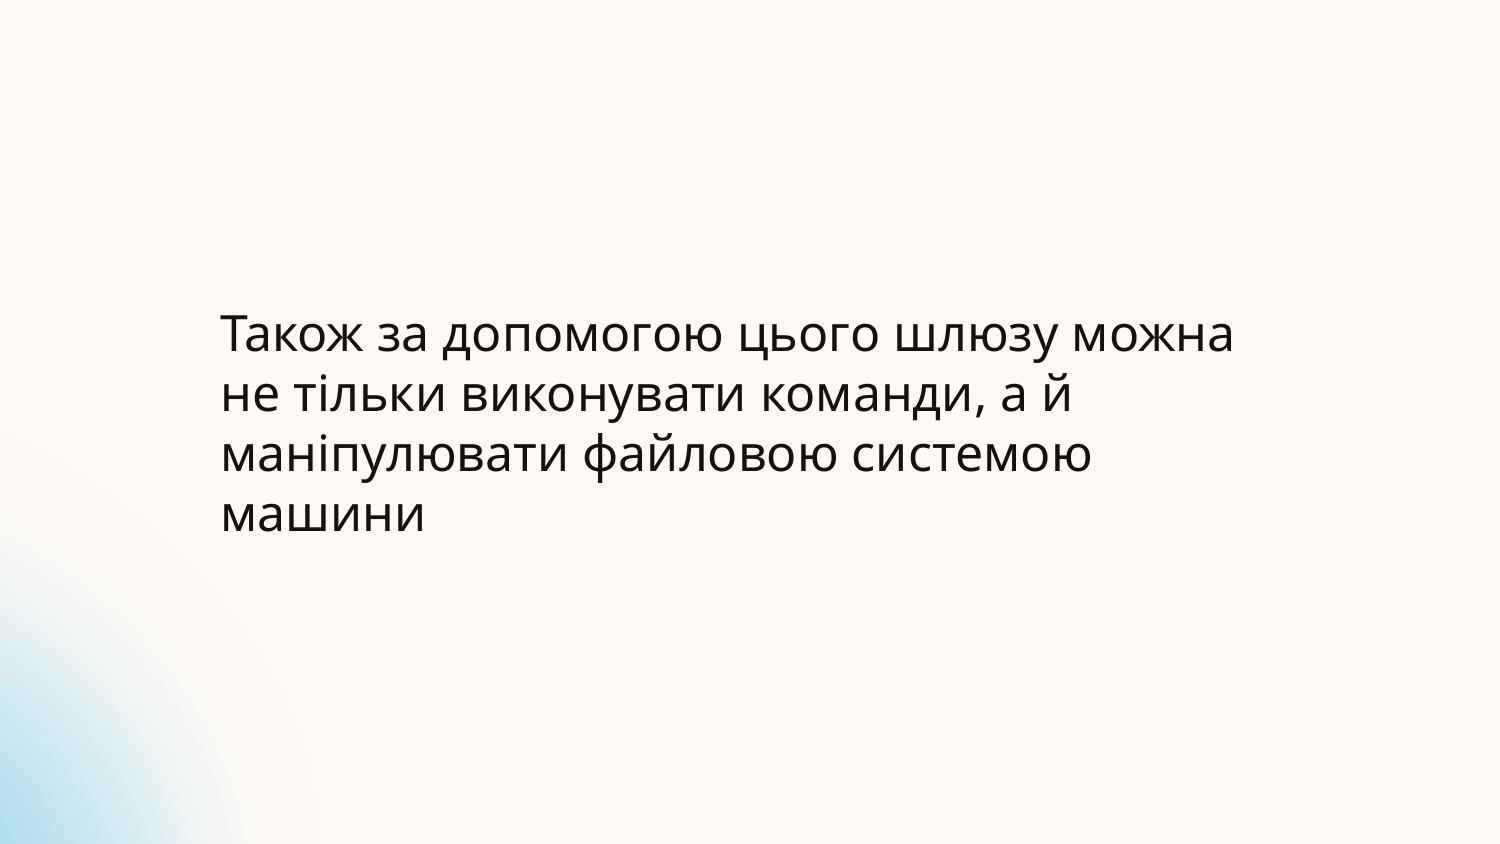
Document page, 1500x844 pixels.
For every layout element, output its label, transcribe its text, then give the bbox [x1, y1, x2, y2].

subtitle Також за допомогою цього шлюзу можна не тільки виконувати команди, а й маніпулювати файловою системою машини [205, 188, 1295, 655]
picture [0, 104, 673, 844]
